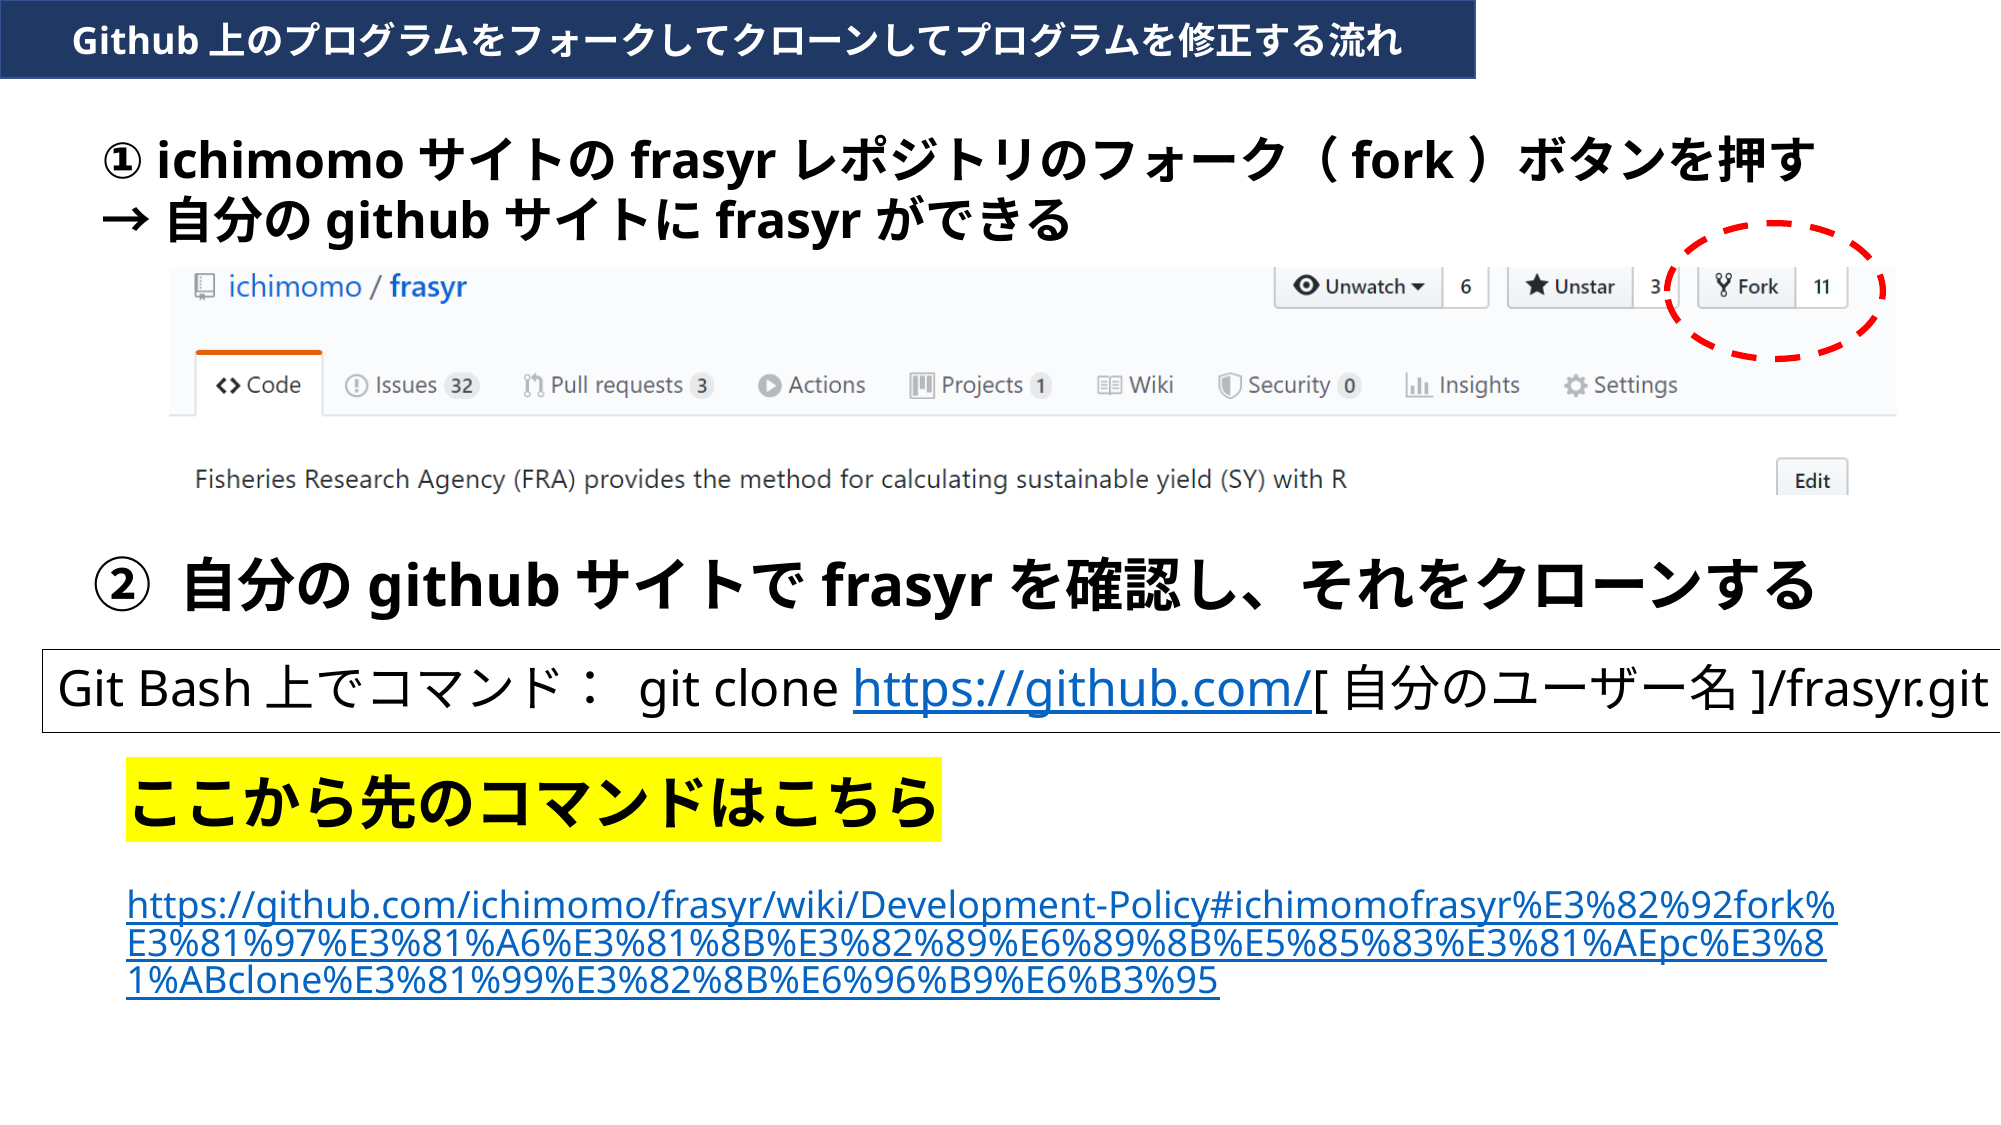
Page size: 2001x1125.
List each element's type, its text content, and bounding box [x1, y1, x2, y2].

text_box ① ichimomoサイトのfrasyrレポジトリのフォーク（fork）ボタンを押す →自分のgithubサイトにfrasyrができる [86, 121, 1832, 257]
list [40, 111, 1952, 1083]
text_box ここから先のコマンドはこちら https://github.com/ichimomo/frasyr/wiki/Development-Policy#ichimomofrasyr%E3%82%92fork%E3%81%97%E3%81%A6%E3%81%8B%E3%82%89%E6%89%8B%E5%85%83%E3%81%AEpc%E3%81%ABclone%E3%81%99%E3%82%8B%E6%96%B9%E6%B3%95 [111, 759, 1859, 940]
text_box [1674, 233, 1877, 267]
text_box Github上のプログラムをフォークしてクローンしてプログラムを修正する流れ [0, 0, 1476, 79]
picture [168, 267, 1897, 495]
text_box ② 自分のgithubサイトでfrasyrを確認し、それをクローンする [78, 540, 1835, 626]
text_box Git Bash上でコマンド： git clone https://github.com/[自分のユーザー名]/frasyr.git [42, 649, 2000, 733]
